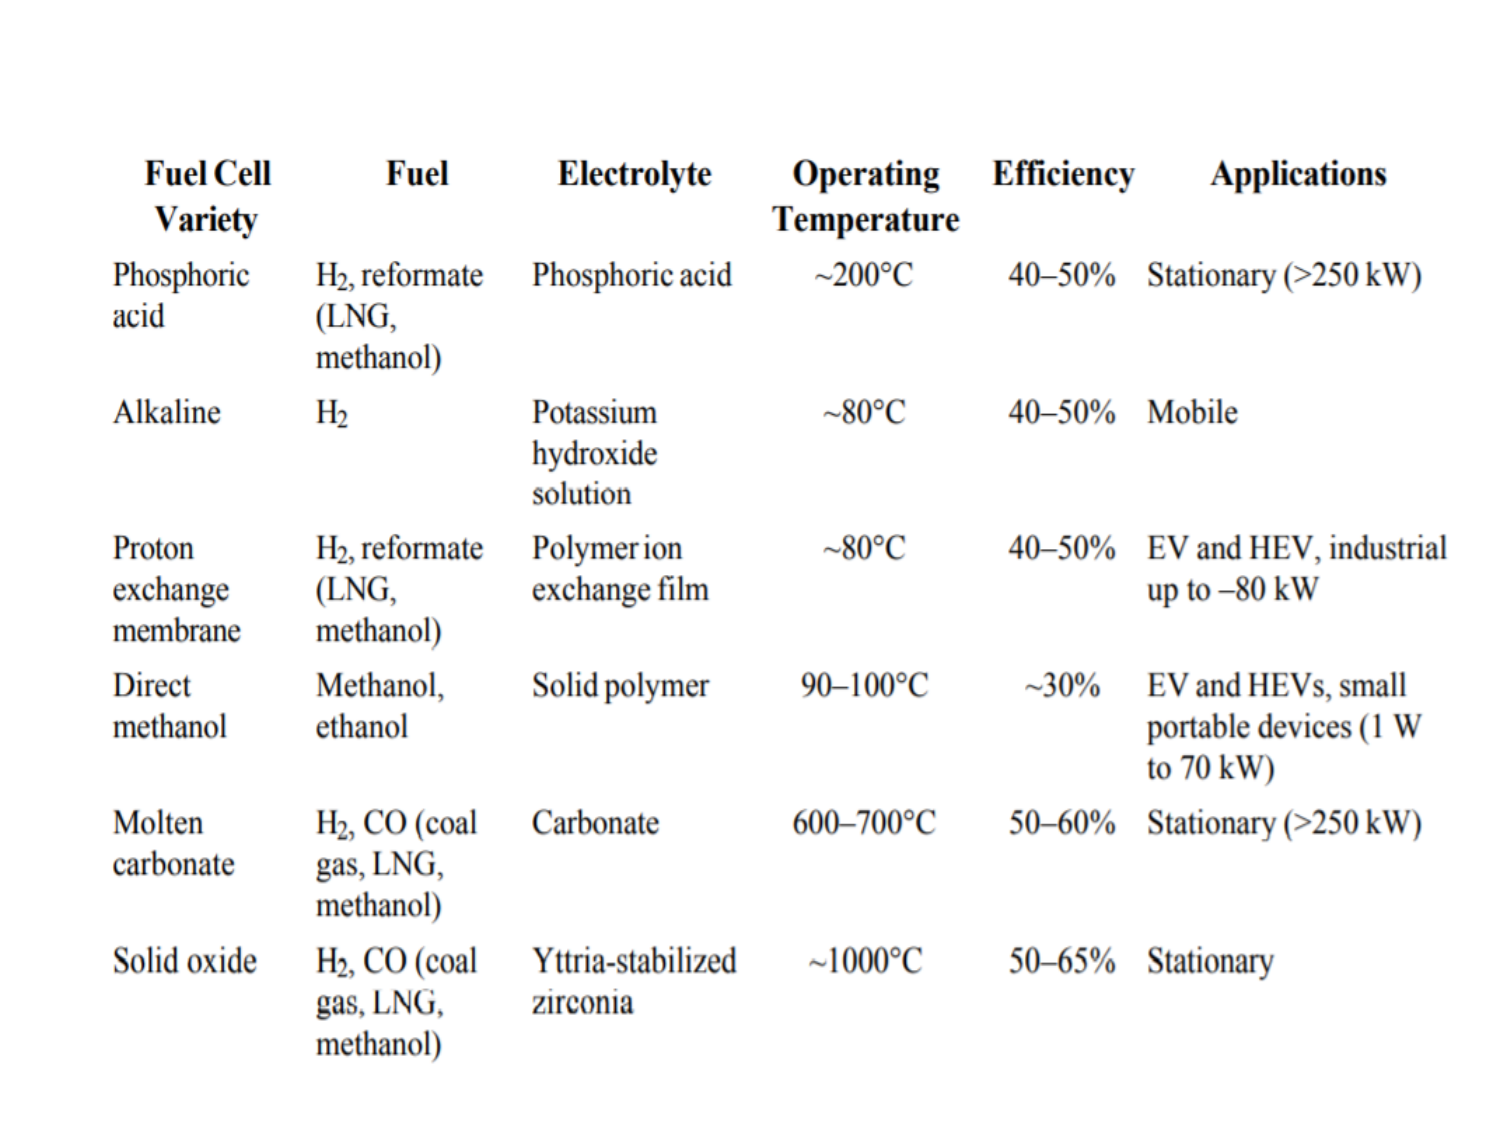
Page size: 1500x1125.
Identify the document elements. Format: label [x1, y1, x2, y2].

list [87, 112, 1476, 1088]
